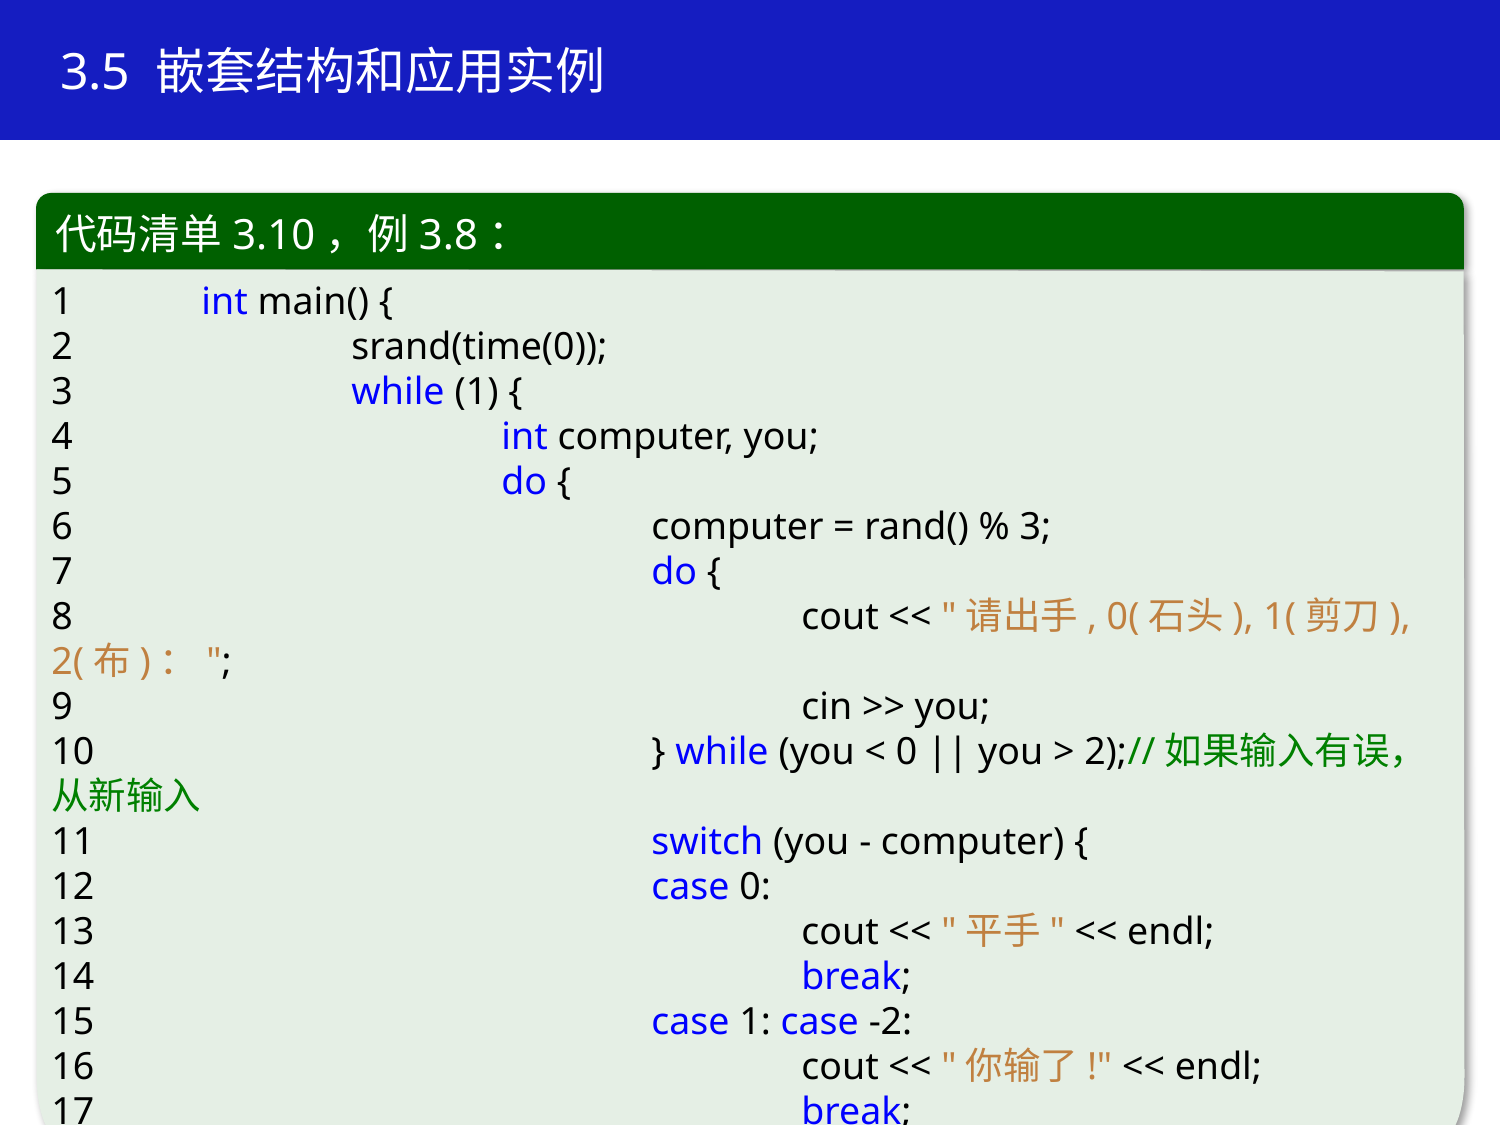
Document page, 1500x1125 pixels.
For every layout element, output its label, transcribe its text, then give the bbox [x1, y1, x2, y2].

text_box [36, 192, 1465, 1058]
slide_number 55 [1473, 1047, 1481, 1108]
title 3.5 嵌套结构和应用实例 [45, 35, 906, 112]
